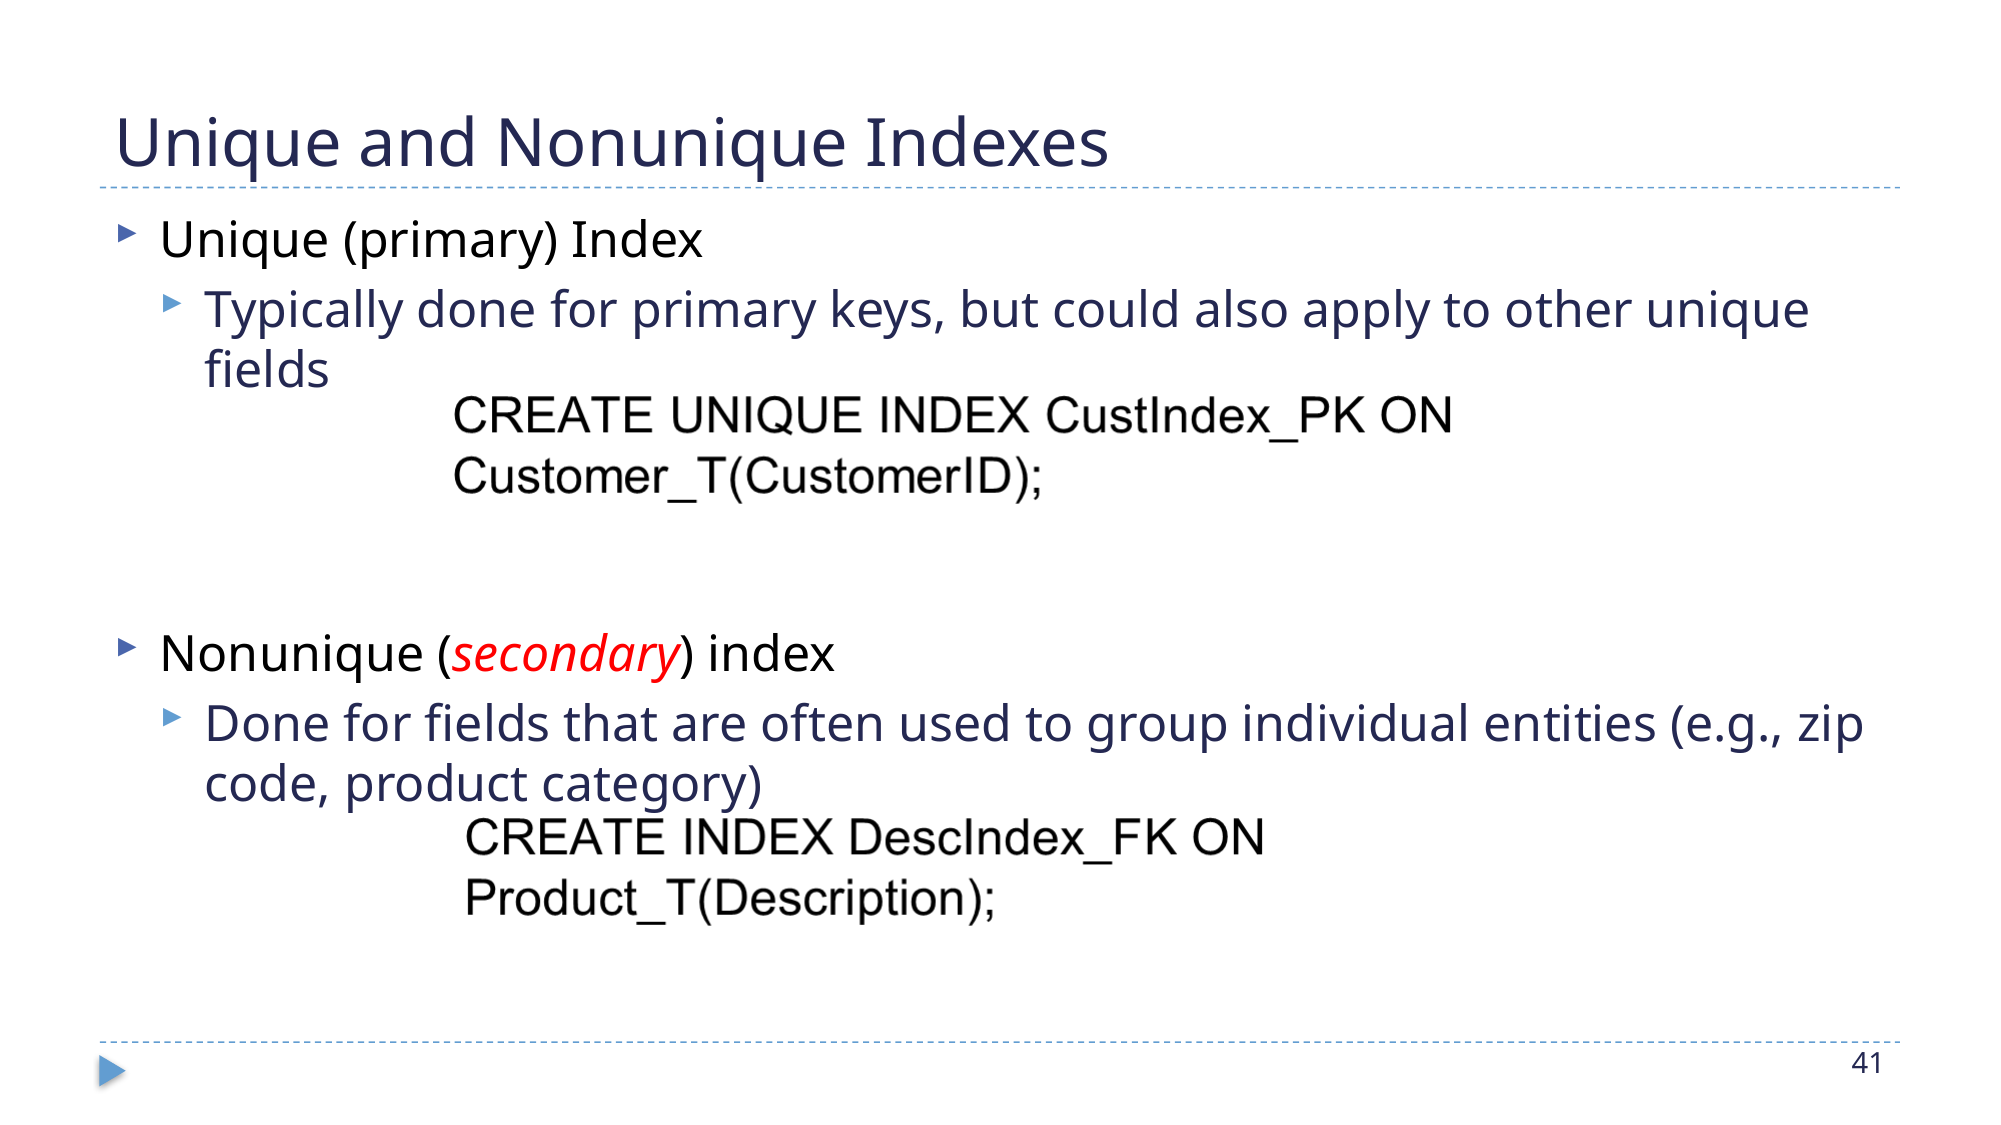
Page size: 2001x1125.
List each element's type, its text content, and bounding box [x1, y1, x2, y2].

picture [449, 791, 1296, 932]
title Unique and Non unique Indexes [99, 24, 1900, 188]
picture [446, 382, 1485, 512]
slide_number 41 [1566, 1037, 1900, 1098]
list Unique (primary) Index Typically done for primary keys, but could also apply to other unique fields Non unique (secondary) index Done for fields that are often used to group individual entities (e.g., zip code, product category) [99, 200, 1900, 1010]
